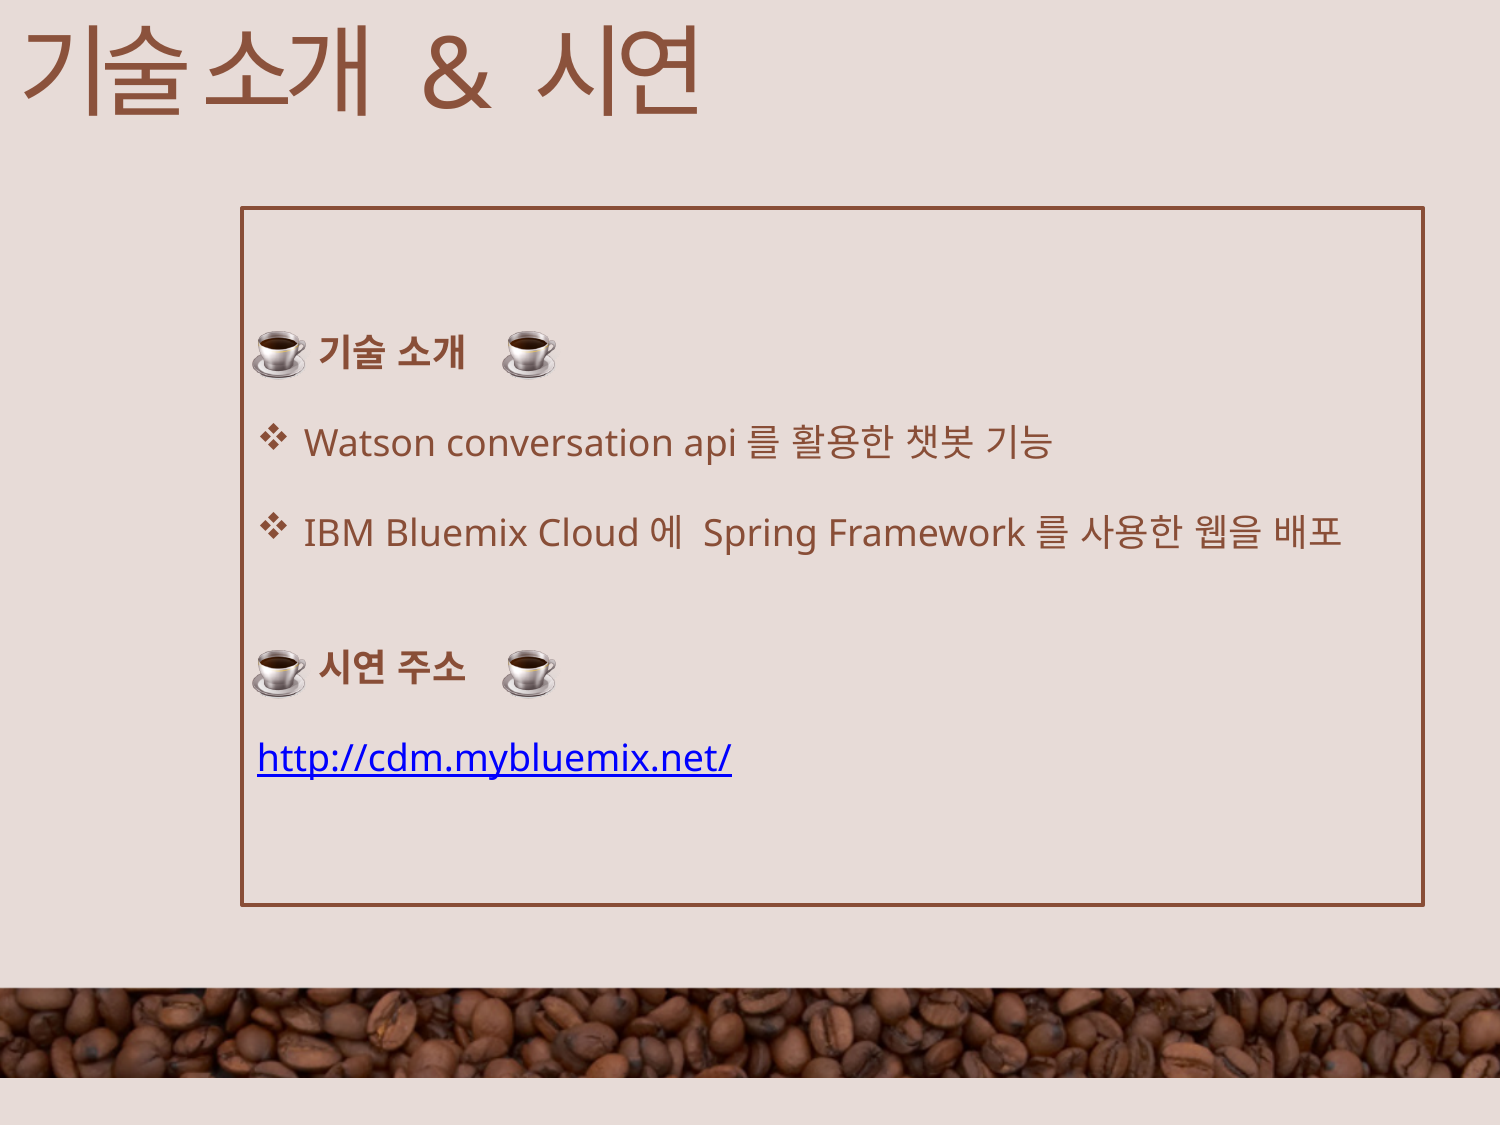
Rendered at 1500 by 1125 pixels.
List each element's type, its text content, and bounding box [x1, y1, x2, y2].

text_box 기술 소개 & 시연 [3, 0, 723, 136]
picture [501, 644, 562, 705]
picture [0, 282, 1500, 1125]
picture [251, 325, 312, 386]
text_box 기술 소개 Watson conversation api를 활용한 챗봇 기능 IBM Bluemix Cloud에 Spring Framework를 사용한 웹을 배포 시연 주소 http://cdm.mybluemix.net/ [240, 206, 1425, 907]
picture [251, 644, 312, 705]
picture [501, 325, 562, 386]
